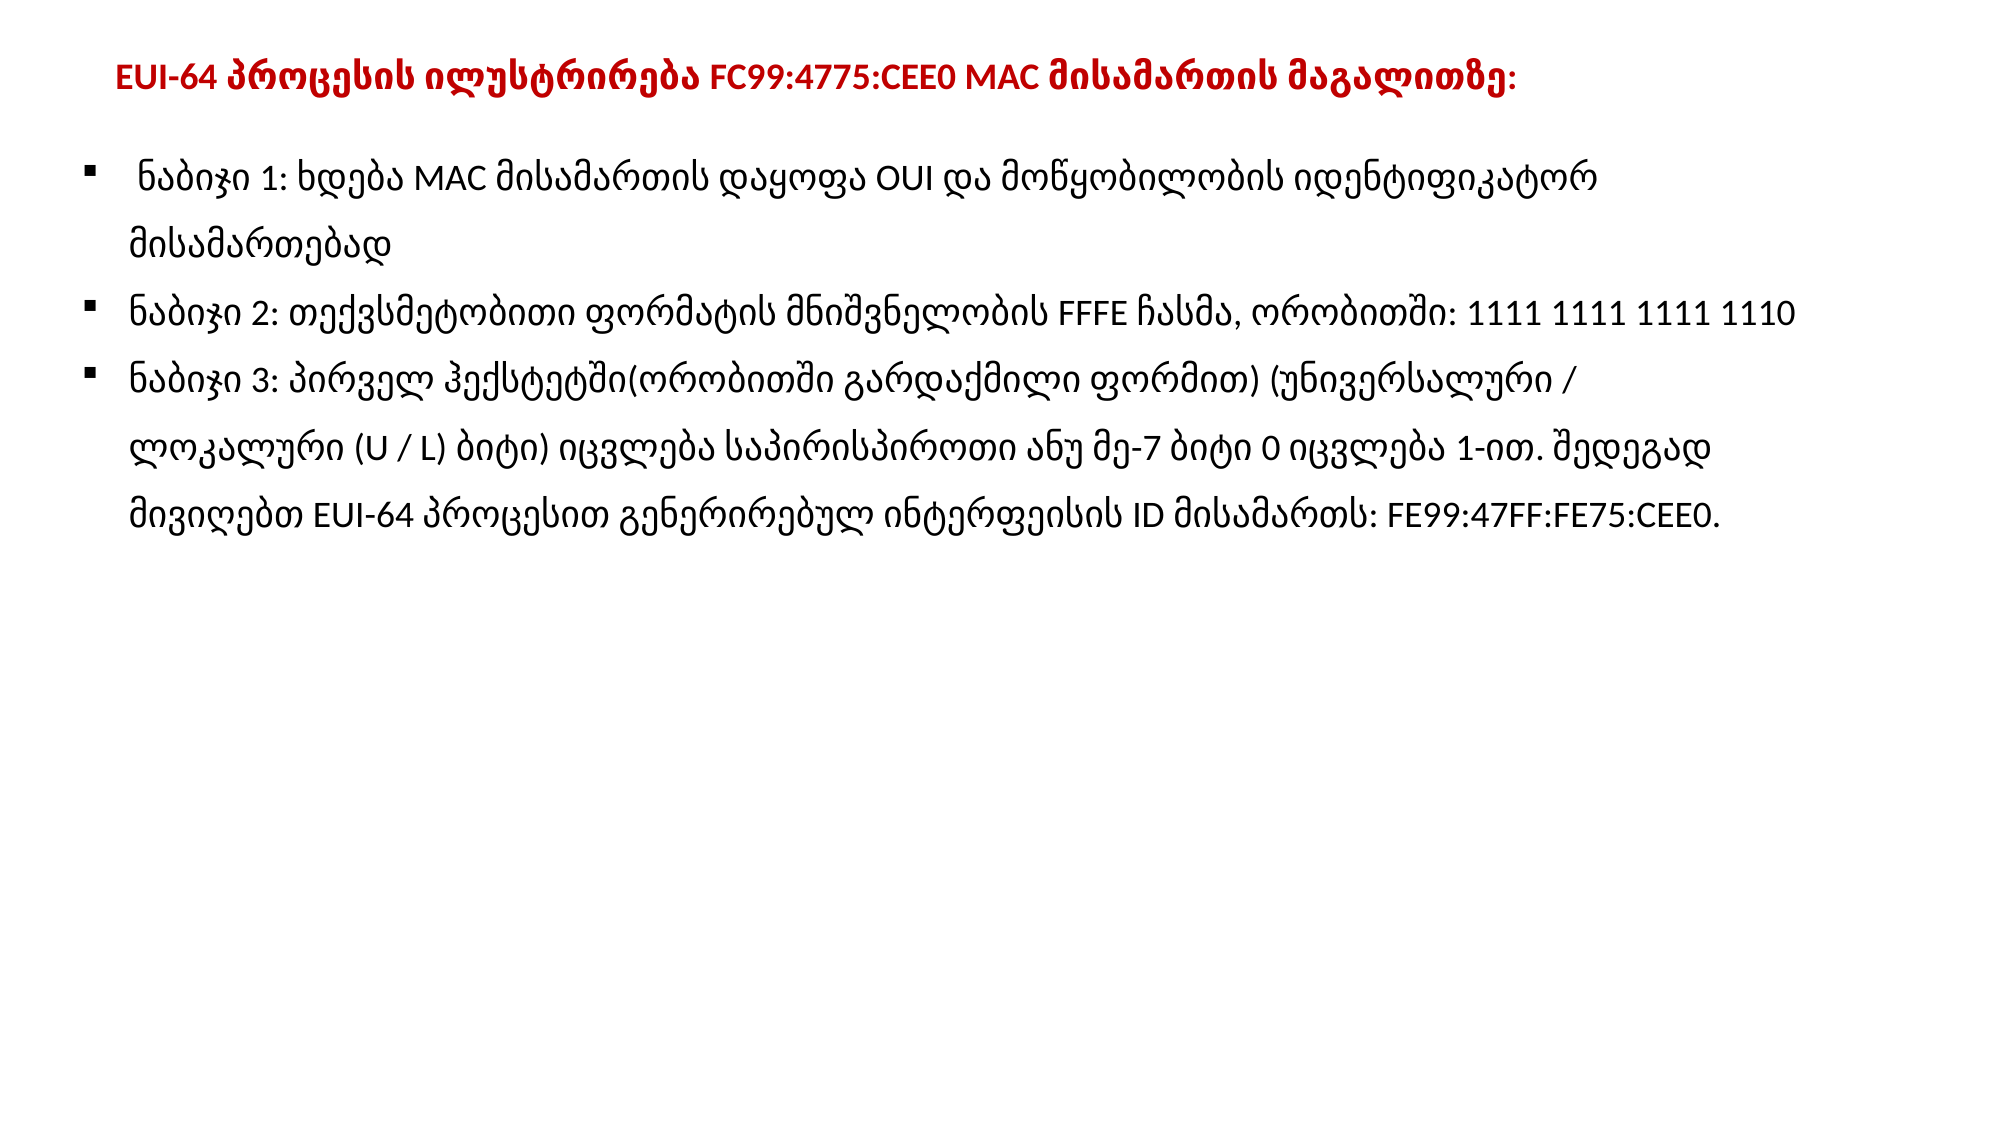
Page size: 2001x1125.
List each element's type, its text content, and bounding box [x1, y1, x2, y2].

text_box ნაბიჯი 1: ხდება MAC მისამართის დაყოფა OUI და მოწყობილობის იდენტიფიკატორ მისამართებად ნაბიჯი 2: თექვსმეტობითი ფორმატის მნიშვნელობის FFFE ჩასმა, ორობითში: 1111 1111 1111 1110 ნაბიჯი 3: პირველ ჰექსტეტში(ორობითში გარდაქმილი ფორმით) (უნივერსალური / ლოკალური (U / L) ბიტი) იცვლება საპირისპიროთი ანუ მე-7 ბიტი 0 იცვლება 1-ით. შედეგად მივიღებთ EUI-64 პროცესით გენერირებულ ინტერფეისის ID მისამართს: FE99:47FF:FE75:CEE0. [66, 122, 1817, 543]
text_box EUI-64 პროცესის ილუსტრირება FC99:4775:CEE0 MAC მისამართის მაგალითზე: [100, 44, 1783, 105]
